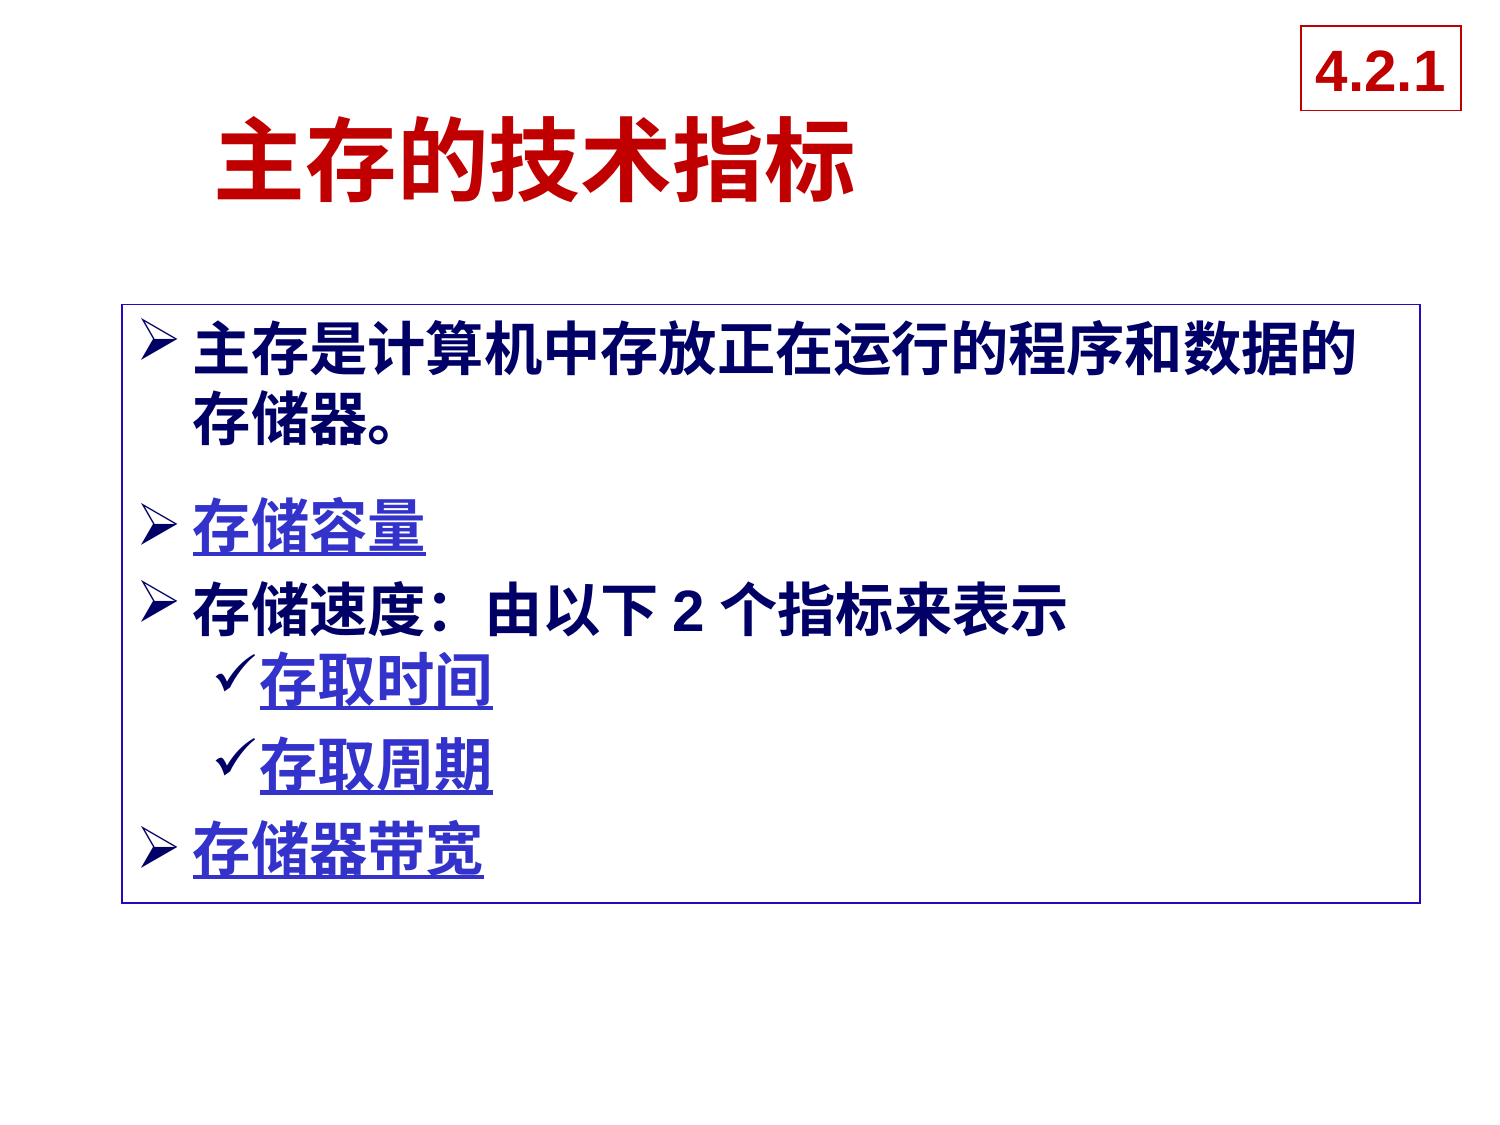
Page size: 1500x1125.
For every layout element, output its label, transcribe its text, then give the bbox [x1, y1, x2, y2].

list 主存是计算机中存放正在运行的程序和数据的存储器。 存储容量 存储速度：由以下2个指标来表示 存取时间 存取周期 存储器带宽 [121, 304, 1421, 904]
title 主存的技术指标 [198, 95, 1462, 221]
text_box 4.2.1 [1301, 25, 1461, 111]
